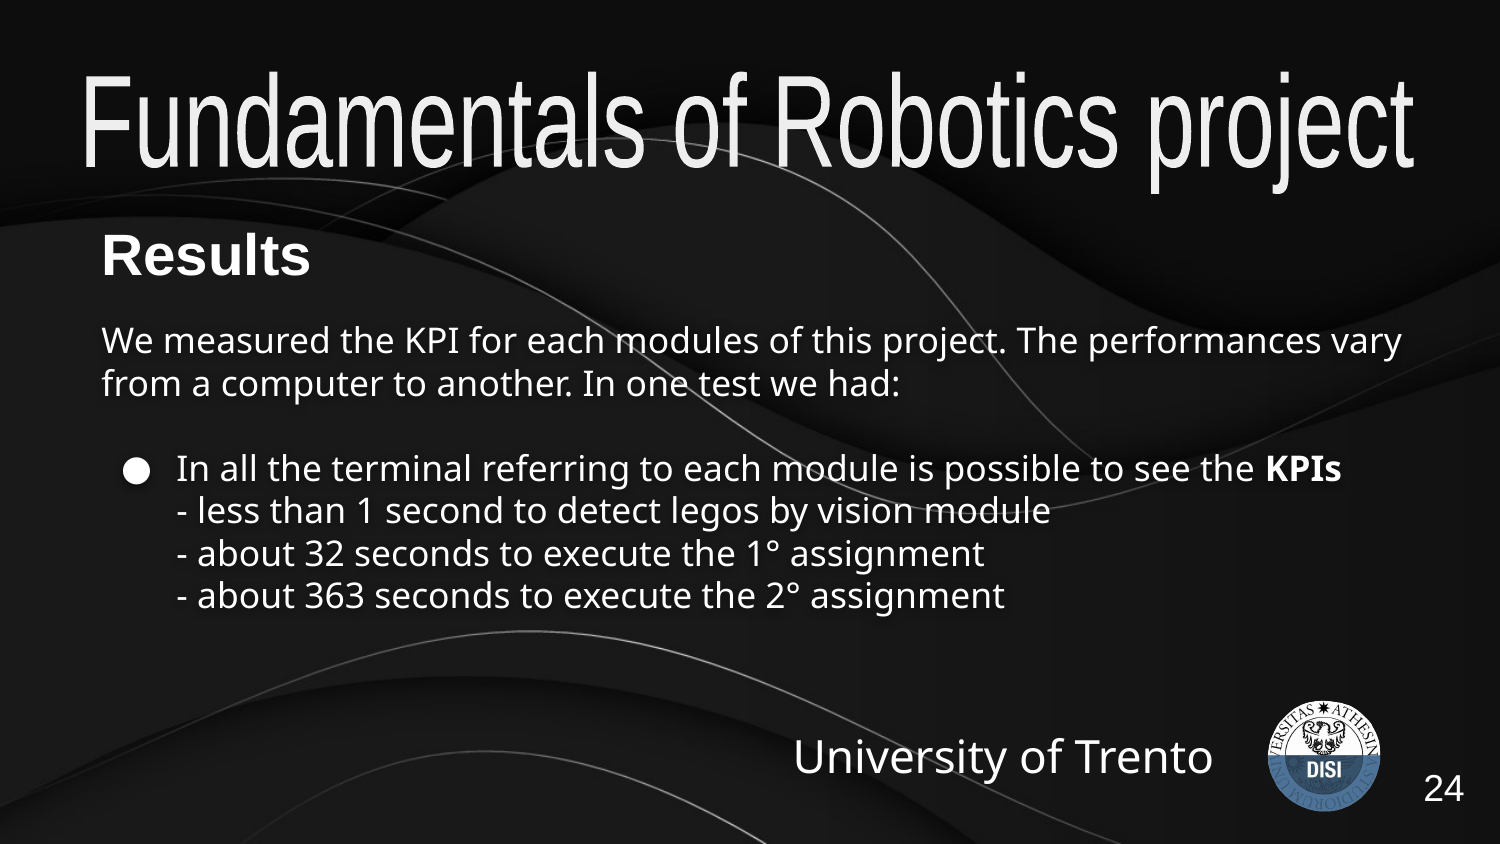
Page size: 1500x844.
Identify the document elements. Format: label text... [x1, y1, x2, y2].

text_box University of Trento [777, 713, 1261, 799]
text_box Results [86, 201, 1205, 302]
picture [0, 0, 1500, 844]
slide_number ‹#› [1364, 743, 1480, 830]
subtitle We measured the KPI for each modules of this project. The performances vary from a computer to another. In one test we had: In all the terminal referring to each module is possible to see the KPIs - less than 1 second to detect legos by vision module - about 32 seconds to execute the 1° assignment - about 363 seconds to execute the 2° assignment [86, 302, 1474, 752]
